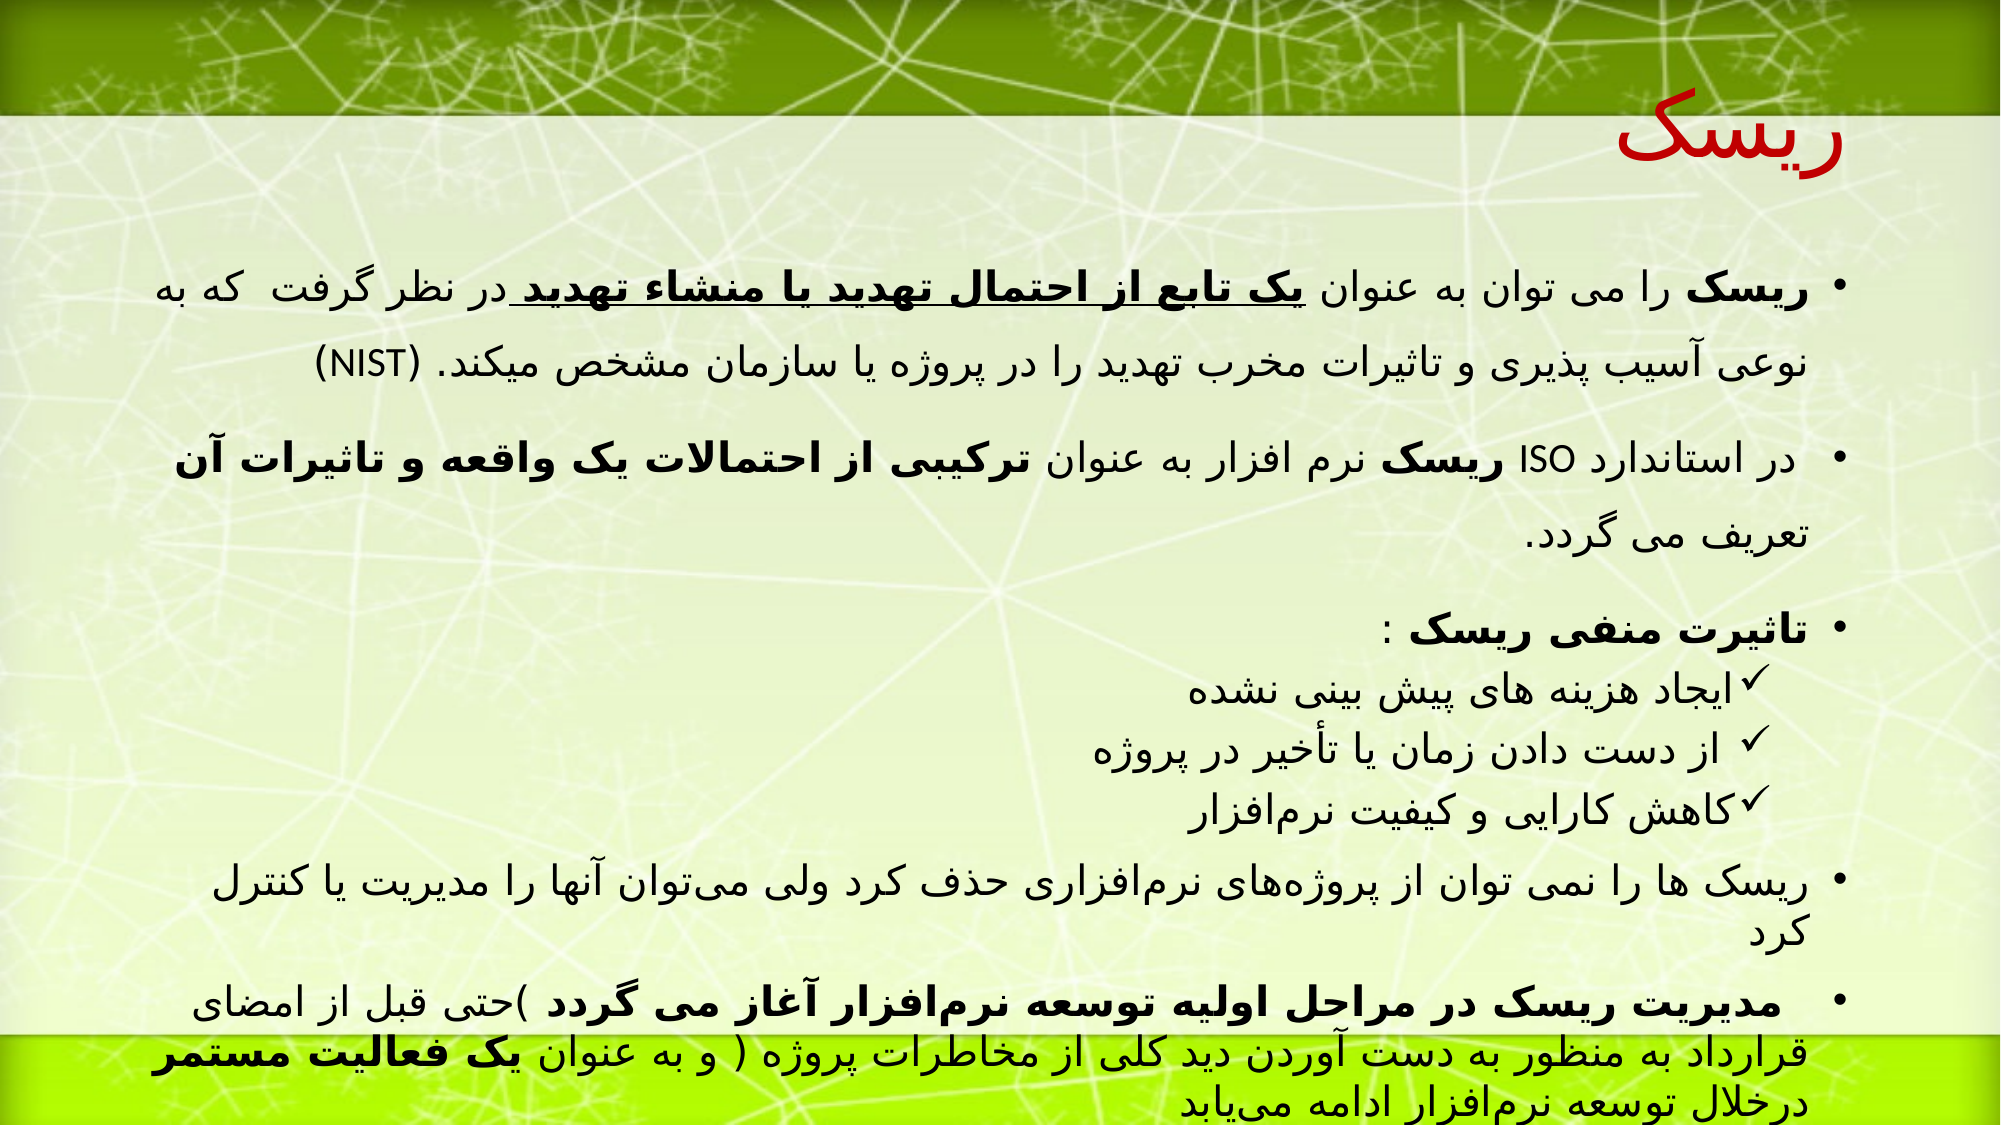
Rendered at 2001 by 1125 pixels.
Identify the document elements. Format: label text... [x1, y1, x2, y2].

picture [0, 0, 2001, 1125]
list ریسک را می توان به عنوان یک تابع از احتمال تهدید یا منشاء تهدید در نظر گرفت که به نوعی آسیب پذیری و تاثیرات مخرب تهدید را در پروژه یا سازمان مشخص میکند. (NIST) در استاندارد ISO ریسک نرم افزار به عنوان ترکیبی از احتمالات یک واقعه و تاثیرات آن تعریف می گردد. تاثیرت منفی ریسک : ایجاد هزینه های پیش بینی نشده از دست دادن زمان یا تأخیر در پروژه کاهش کارایی و کیفیت نرم‌افزار ریسک ها را نمی توان از پروژه‌های نرم‌افزاری حذف کرد ولی می‌توان آنها را مدیریت یا کنترل کرد مدیریت ریسک در مراحل اولیه توسعه نرم‌افزار آغاز می گردد )حتی قبل از امضای قرارداد به منظور به دست آوردن دید کلی از مخاطرات پروژه ( و به عنوان یک فعالیت مستمر درخلال توسعه نرم‌افزار ادامه می‌یابد خروجی فرآیند تجزیه و تحلیل ریسک عمدتاً به تصمیمات مهم مدیریتی منجر می شود و حتی در بعضی از موارد عامل تعیین کننده در ورود یا عدم ورود به بعضی از پروژه ها می باشد [137, 227, 1863, 1094]
title ریسک [137, 59, 1863, 196]
